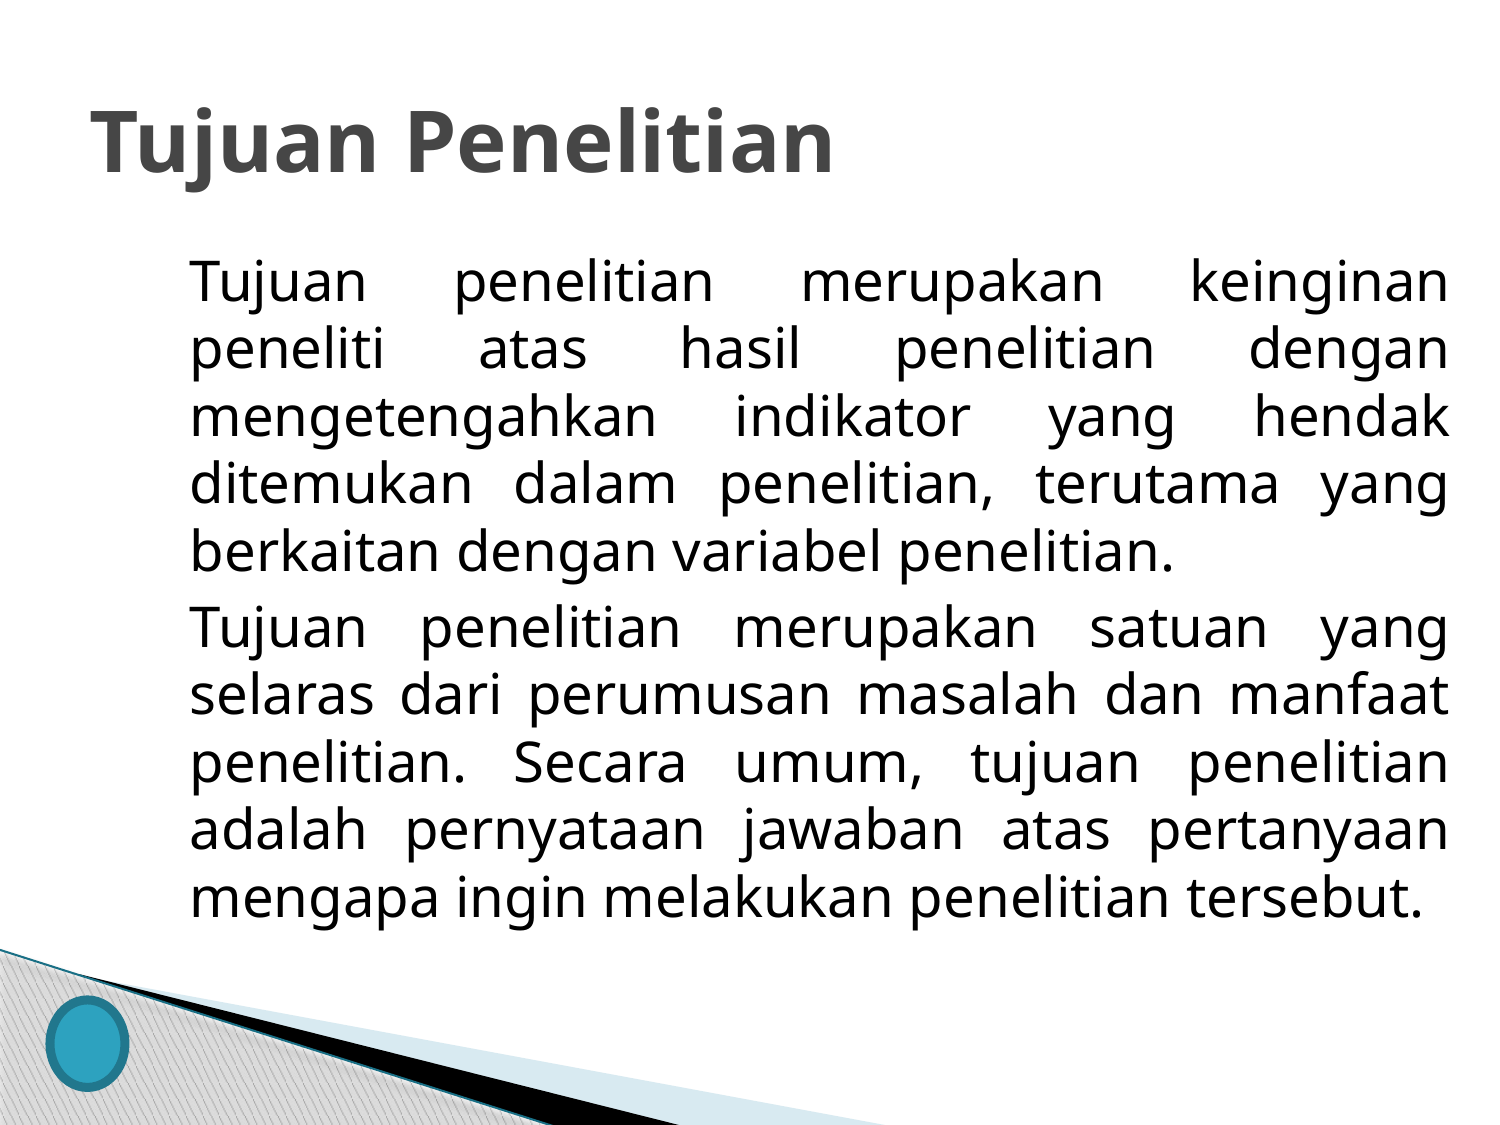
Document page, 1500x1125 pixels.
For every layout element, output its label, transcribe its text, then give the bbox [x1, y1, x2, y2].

title Tujuan Penelitian [75, 45, 1425, 233]
text_box [45, 995, 130, 1092]
list Tujuan penelitian merupakan keinginan peneliti atas hasil penelitian dengan mengetengahkan indikator yang hendak ditemukan dalam penelitian, terutama yang berkaitan dengan variabel penelitian. Tujuan penelitian merupakan satuan yang selaras dari perumusan masalah dan manfaat penelitian. Secara umum, tujuan penelitian adalah pernyataan jawaban atas pertanyaan mengapa ingin melakukan penelitian tersebut. [174, 237, 1466, 1088]
